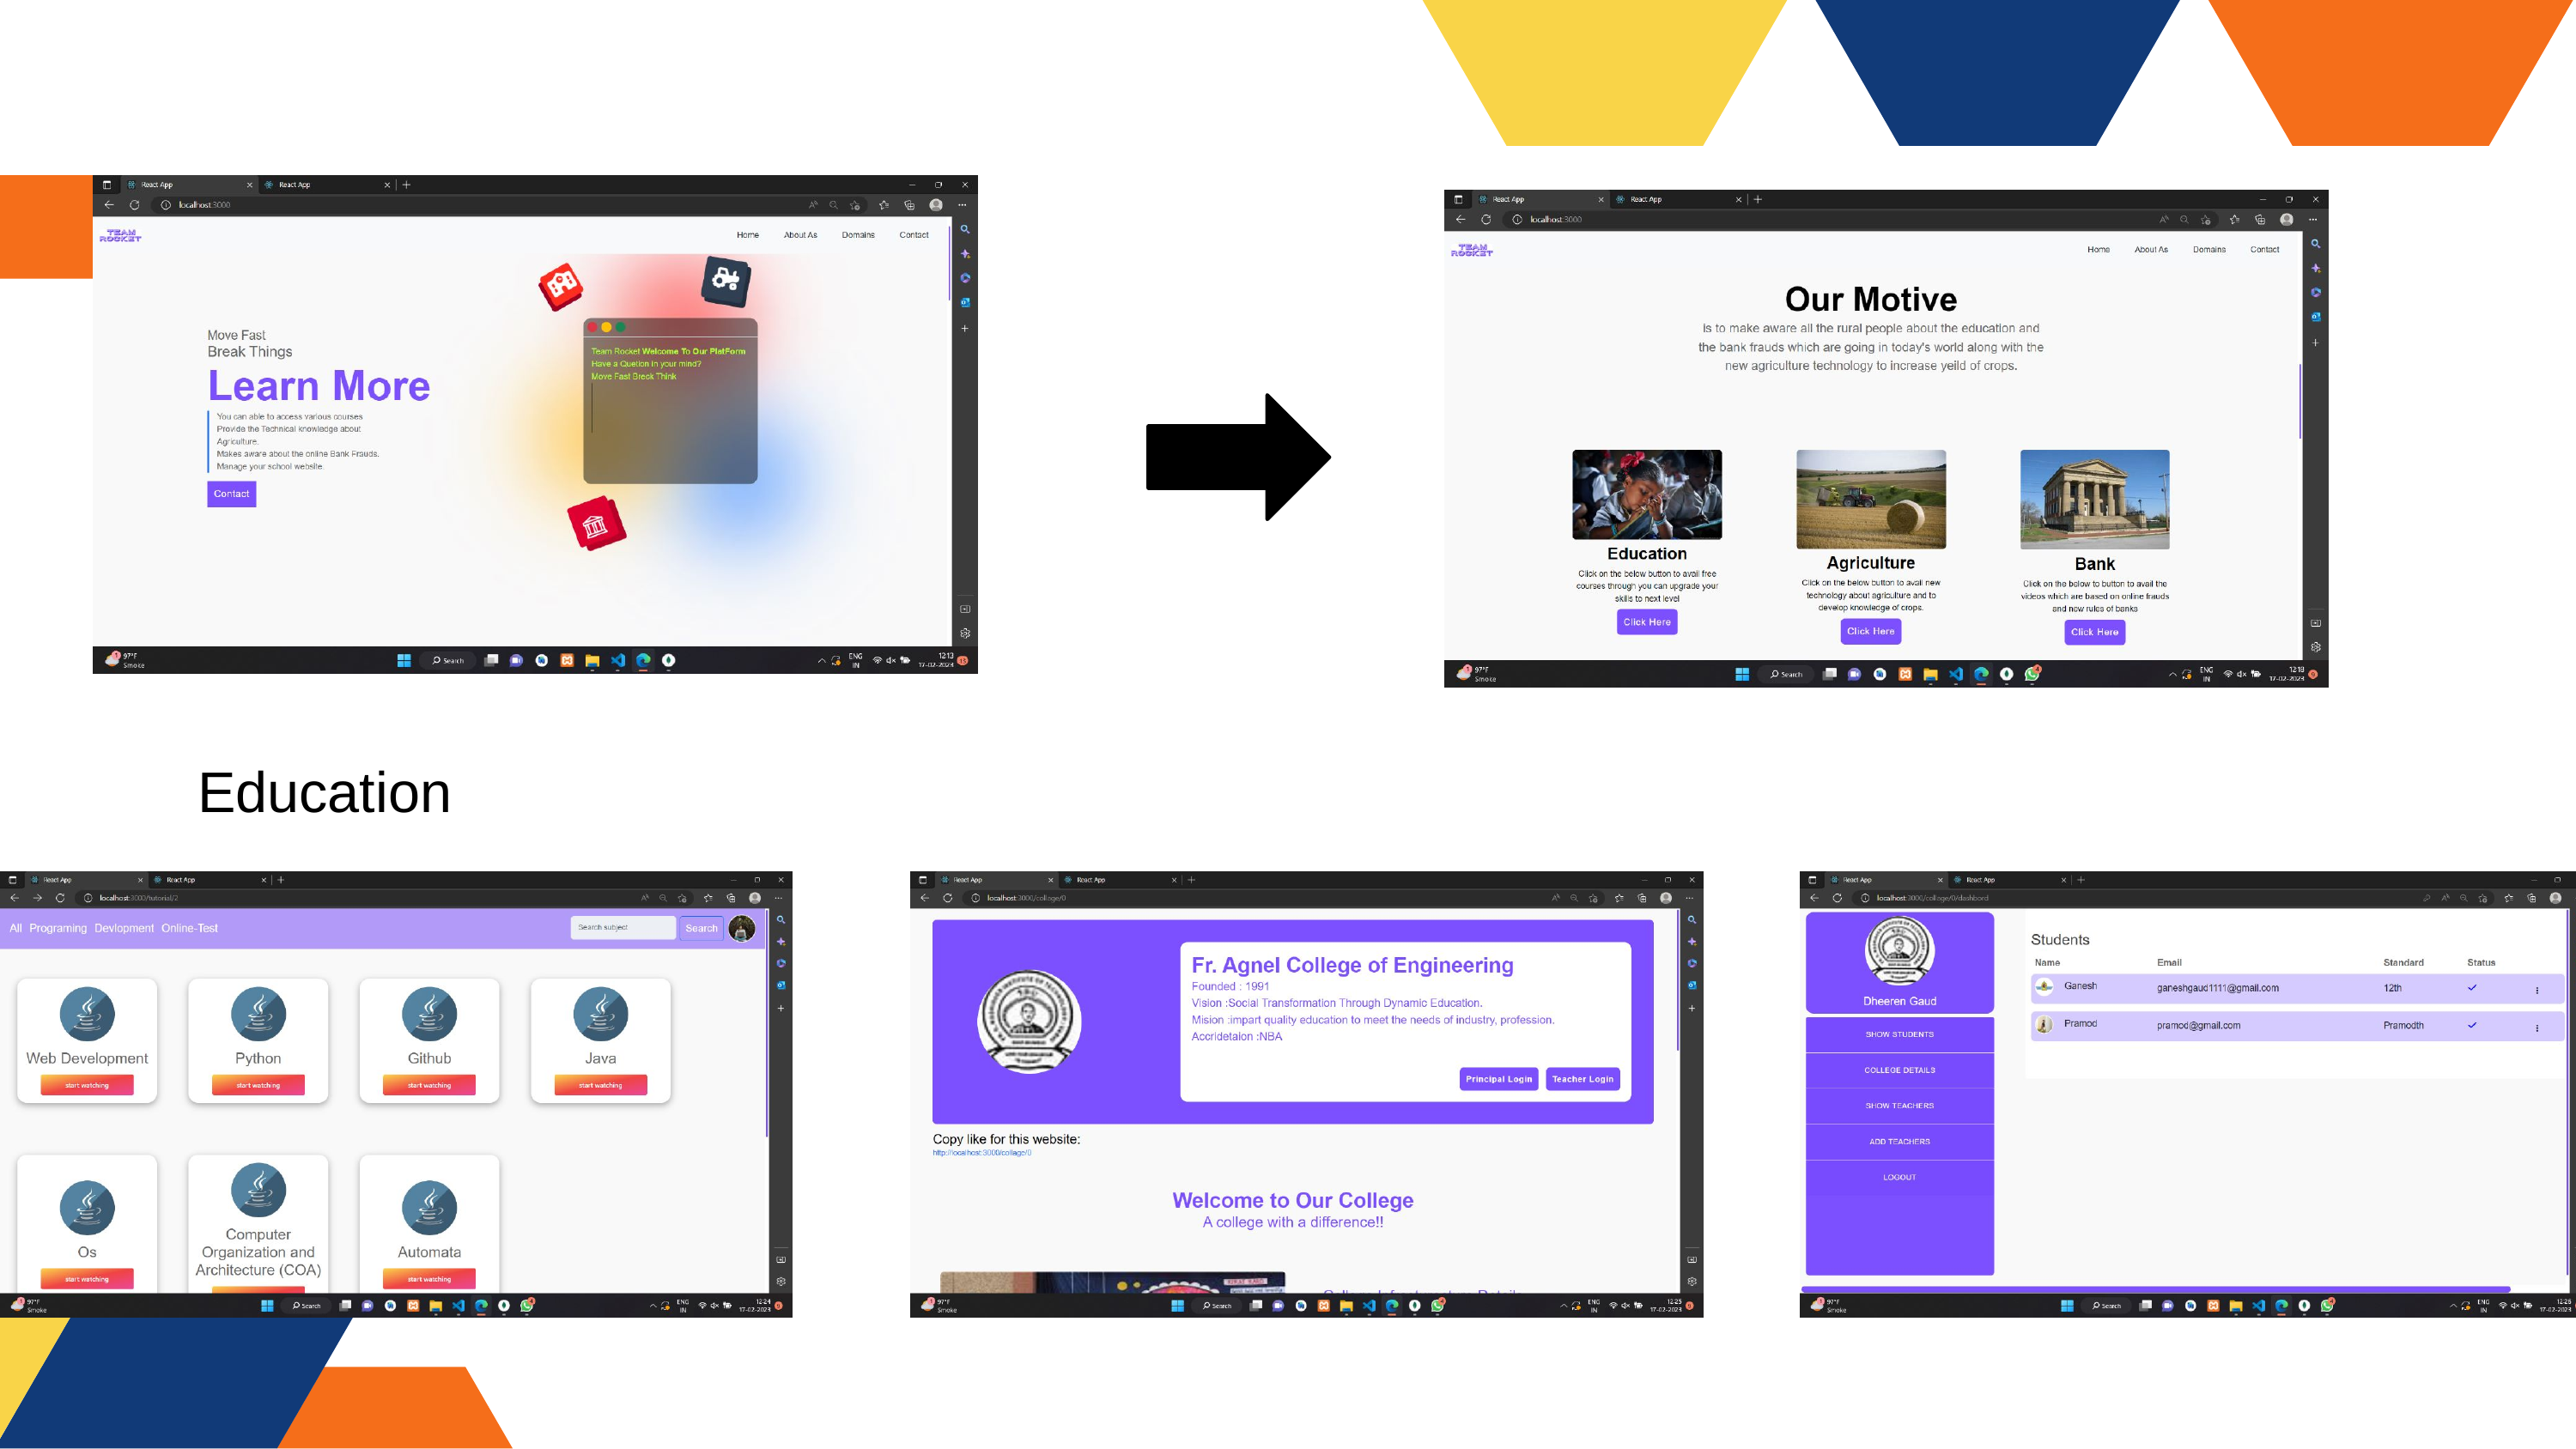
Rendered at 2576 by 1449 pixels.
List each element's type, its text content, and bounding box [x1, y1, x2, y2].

picture [1800, 871, 2576, 1318]
picture [1443, 190, 2330, 688]
picture [910, 871, 1704, 1318]
text_box Education [185, 748, 714, 830]
text_box [1146, 393, 1332, 521]
picture [0, 871, 793, 1319]
picture [93, 175, 978, 674]
